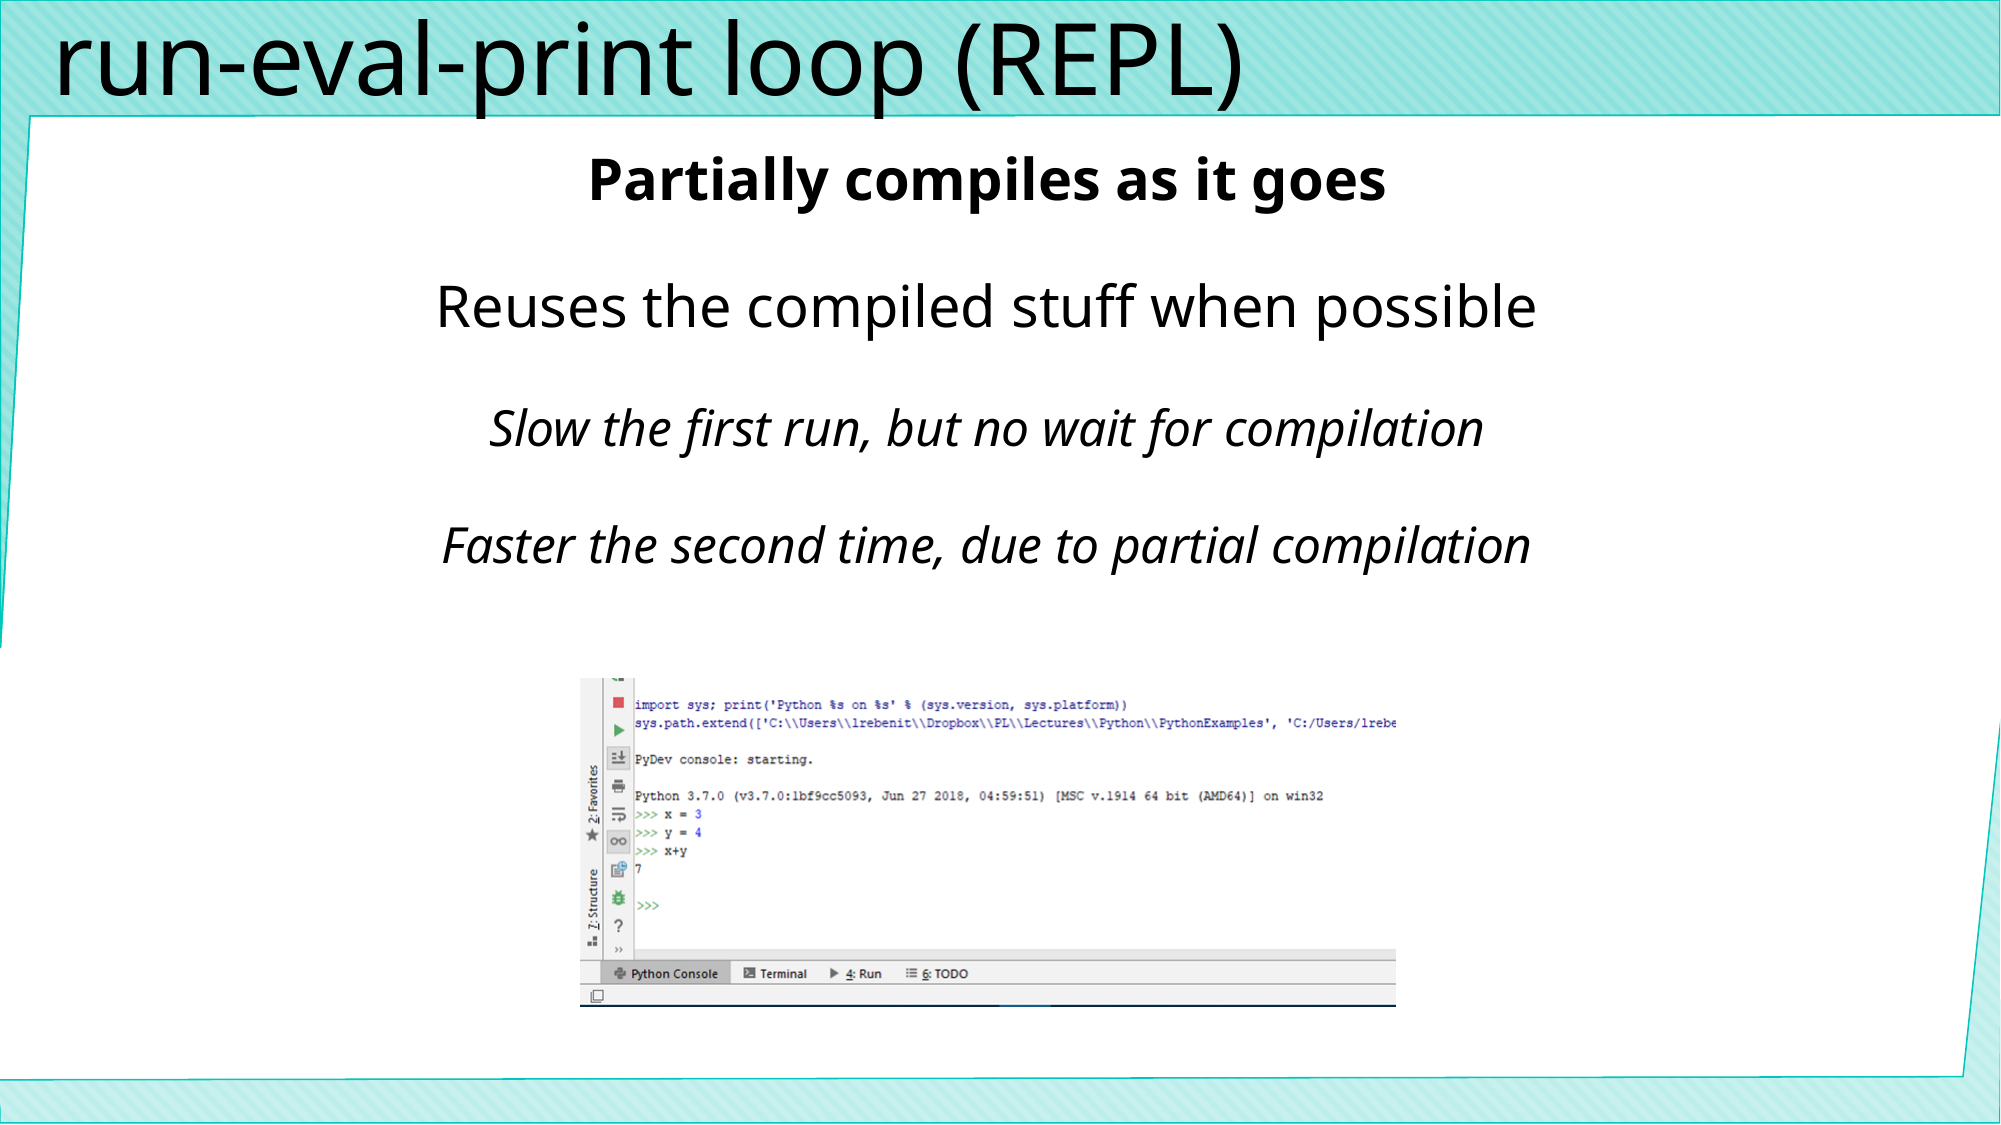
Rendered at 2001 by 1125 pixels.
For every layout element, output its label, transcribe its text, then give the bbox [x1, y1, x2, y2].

title run-eval-print loop (REPL) [37, 6, 1939, 106]
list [579, 677, 1396, 1007]
list Partially compiles as it goes Reuses the compiled stuff when possible Slow the first run, but no wait for compilation Faster the second time, due to partial compilation [37, 135, 1939, 586]
